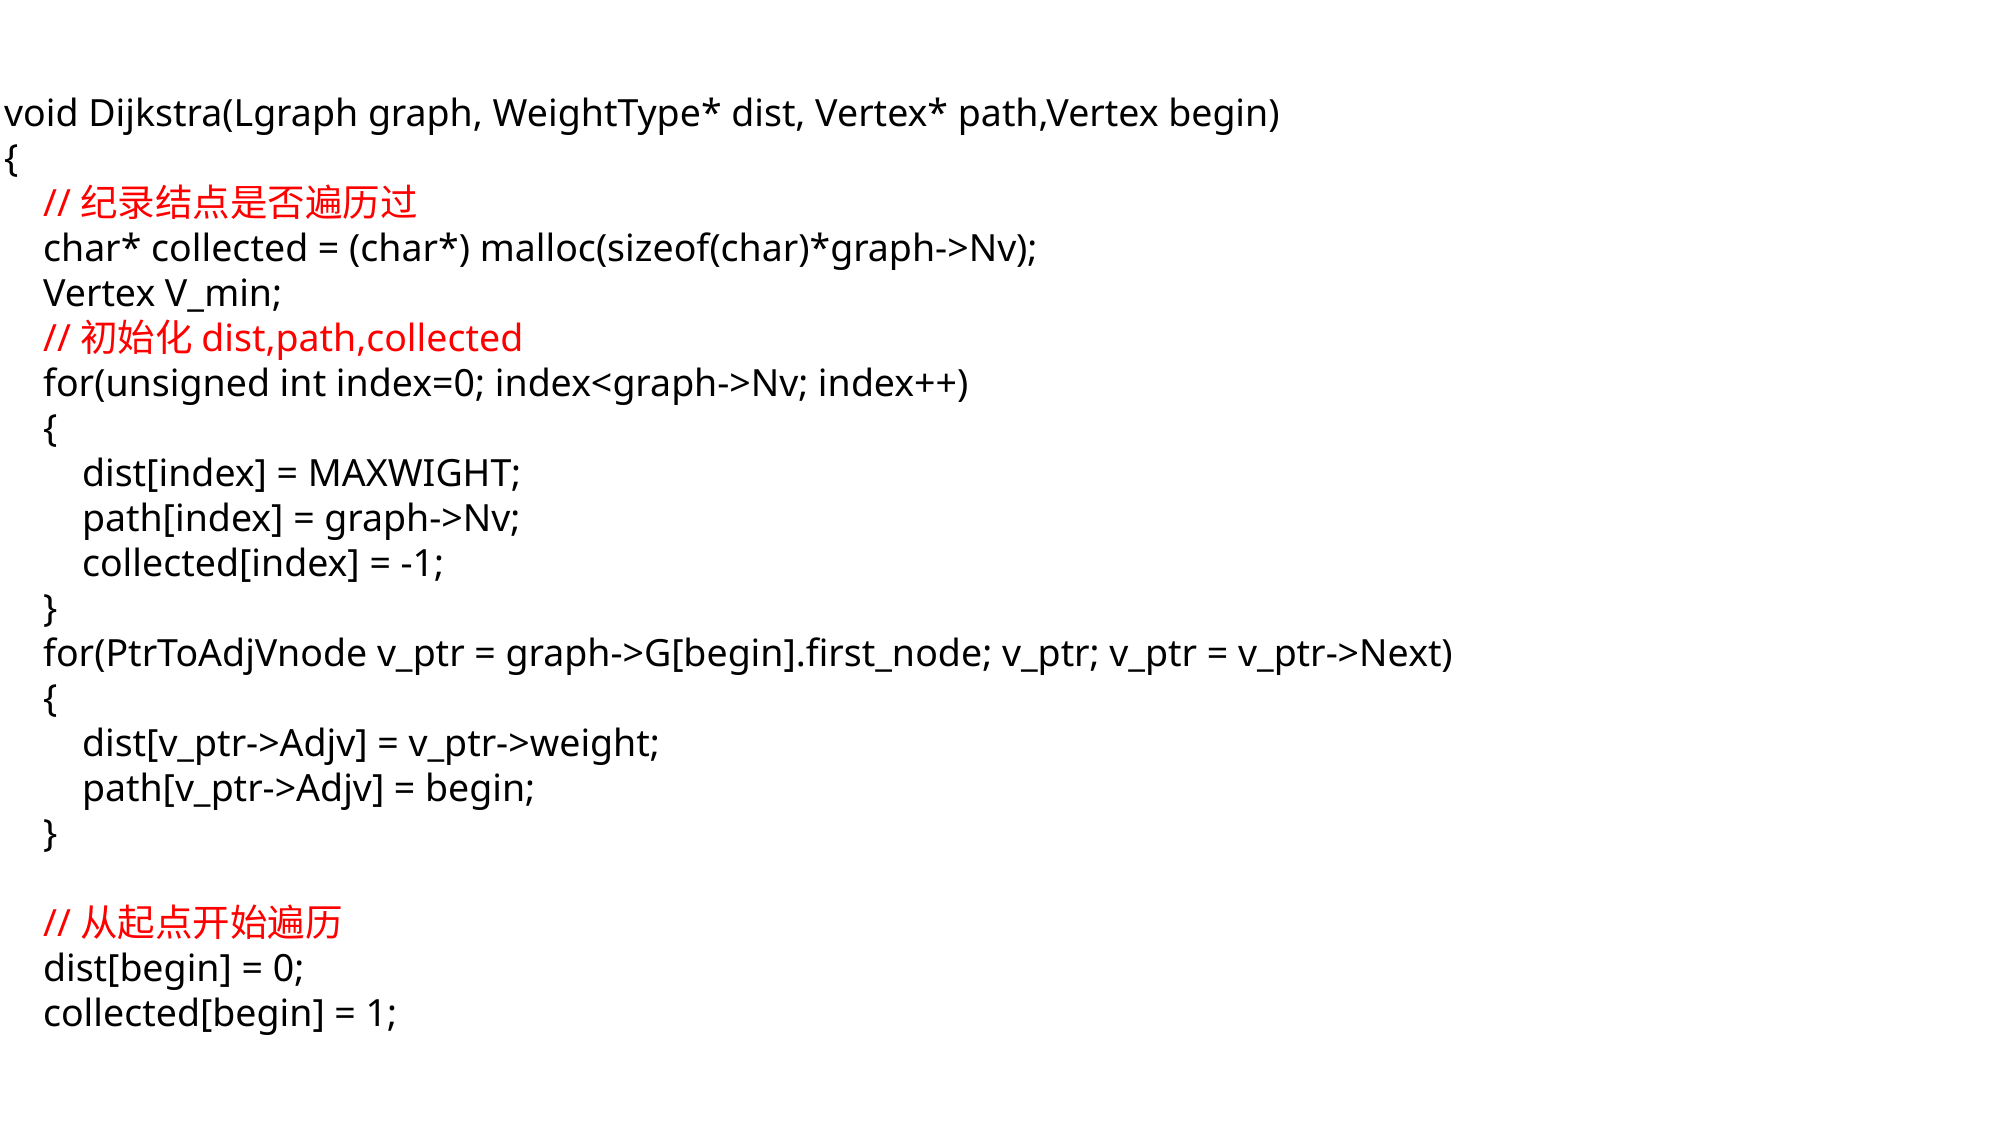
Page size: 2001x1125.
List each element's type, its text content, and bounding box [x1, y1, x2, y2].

text_box void Dijkstra(Lgraph graph, WeightType* dist, Vertex* path,Vertex begin) { //纪录结点是否遍历过 char* collected = (char*) malloc(sizeof(char)*graph->Nv); Vertex V_min; //初始化dist,path,collected for(unsigned int index=0; index<graph->Nv; index++) { dist[index] = MAXWIGHT; path[index] = graph->Nv; collected[index] = -1; } for(PtrToAdjVnode v_ptr = graph->G[begin].first_node; v_ptr; v_ptr = v_ptr->Next) { dist[v_ptr->Adjv] = v_ptr->weight; path[v_ptr->Adjv] = begin; } //从起点开始遍历 dist[begin] = 0; collected[begin] = 1; [0, 81, 2000, 1087]
